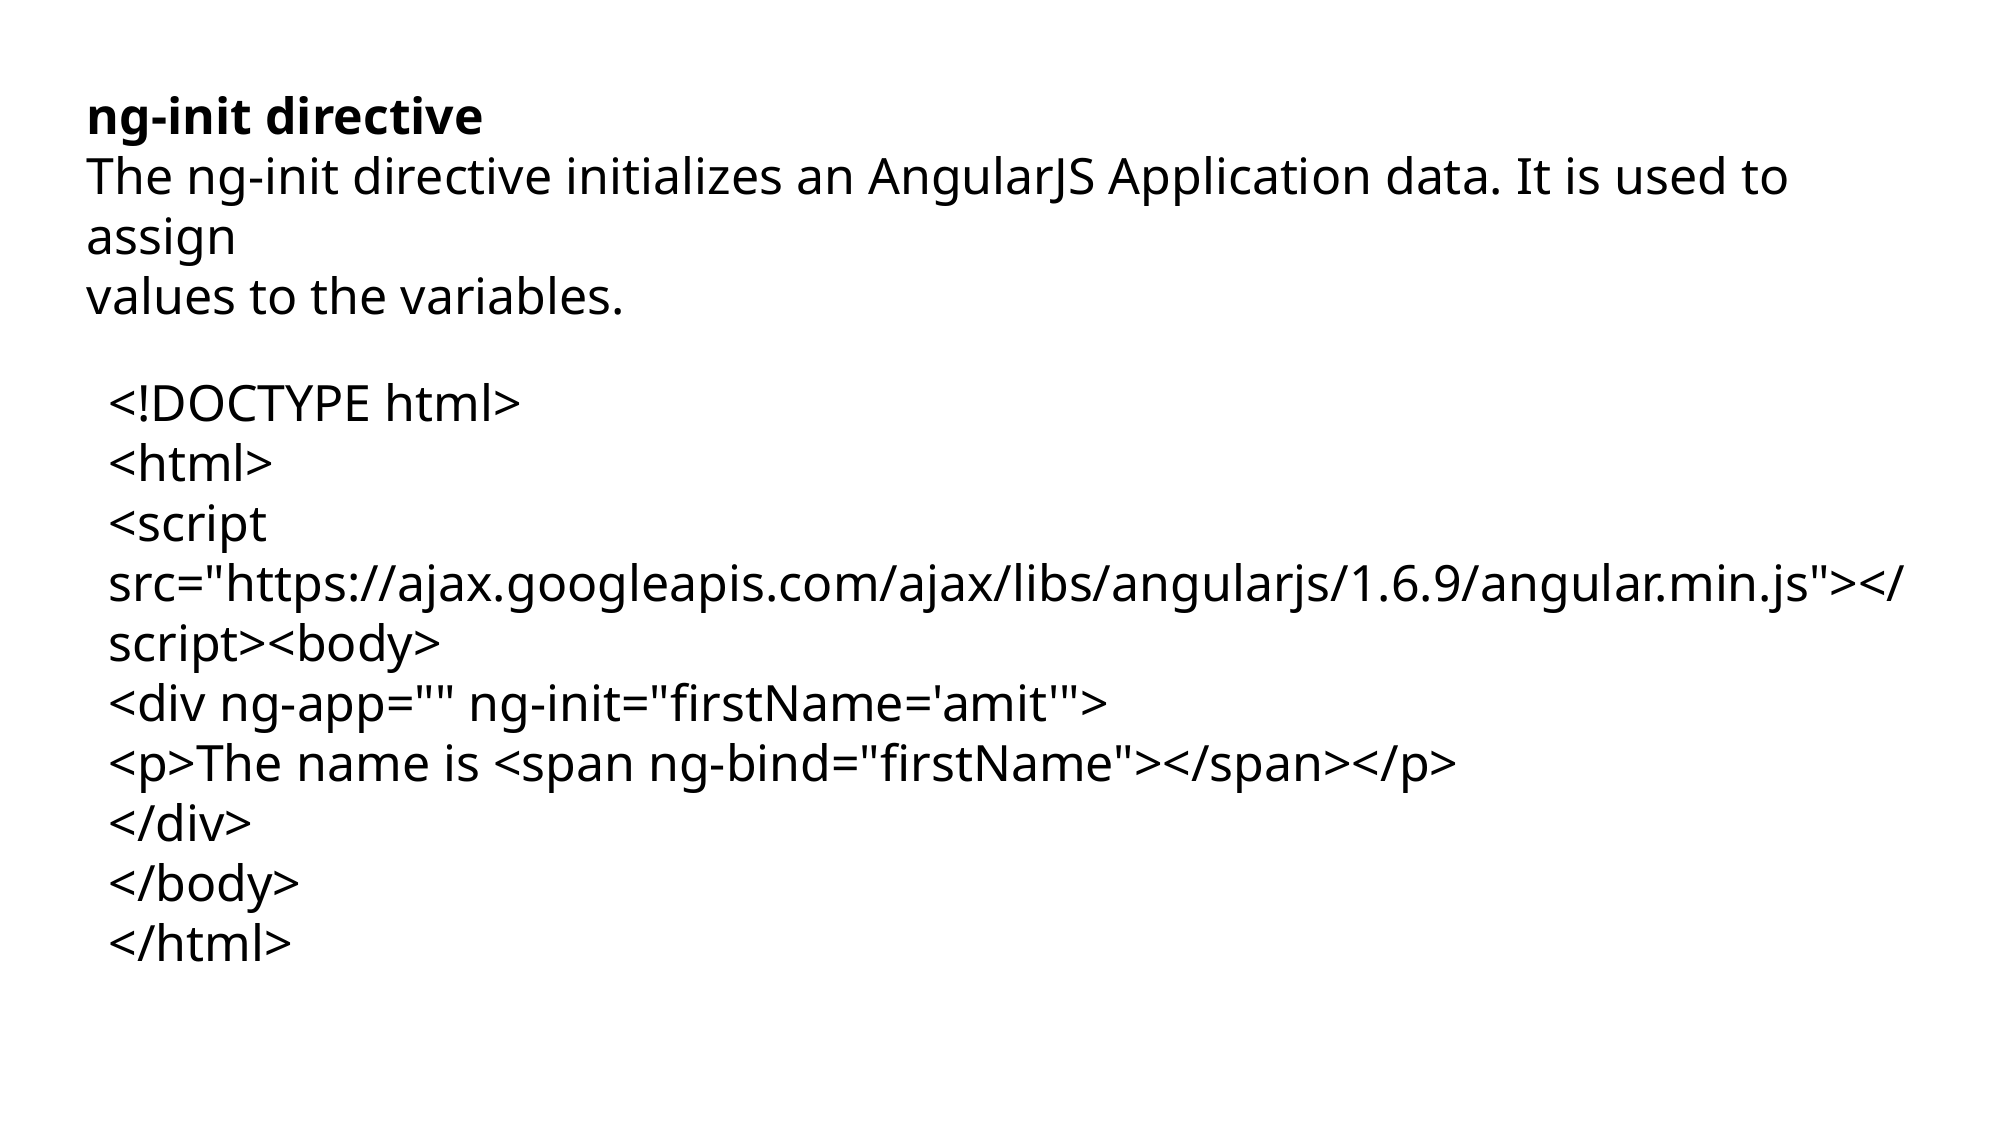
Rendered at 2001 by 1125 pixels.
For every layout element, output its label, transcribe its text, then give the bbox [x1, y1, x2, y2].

text_box <!DOCTYPE html> <html> <script src="https://ajax.googleapis.com/ajax/libs/angularjs/1.6.9/angular.min.js"></script><body> <div ng-app="" ng-init="firstName='amit'"> <p>The name is <span ng-bind="firstName"></span></p> </div> </body> </html> [93, 363, 1941, 979]
text_box ng-init directive The ng-init directive initializes an AngularJS Application data. It is used to assign values to the variables. [71, 76, 1919, 332]
